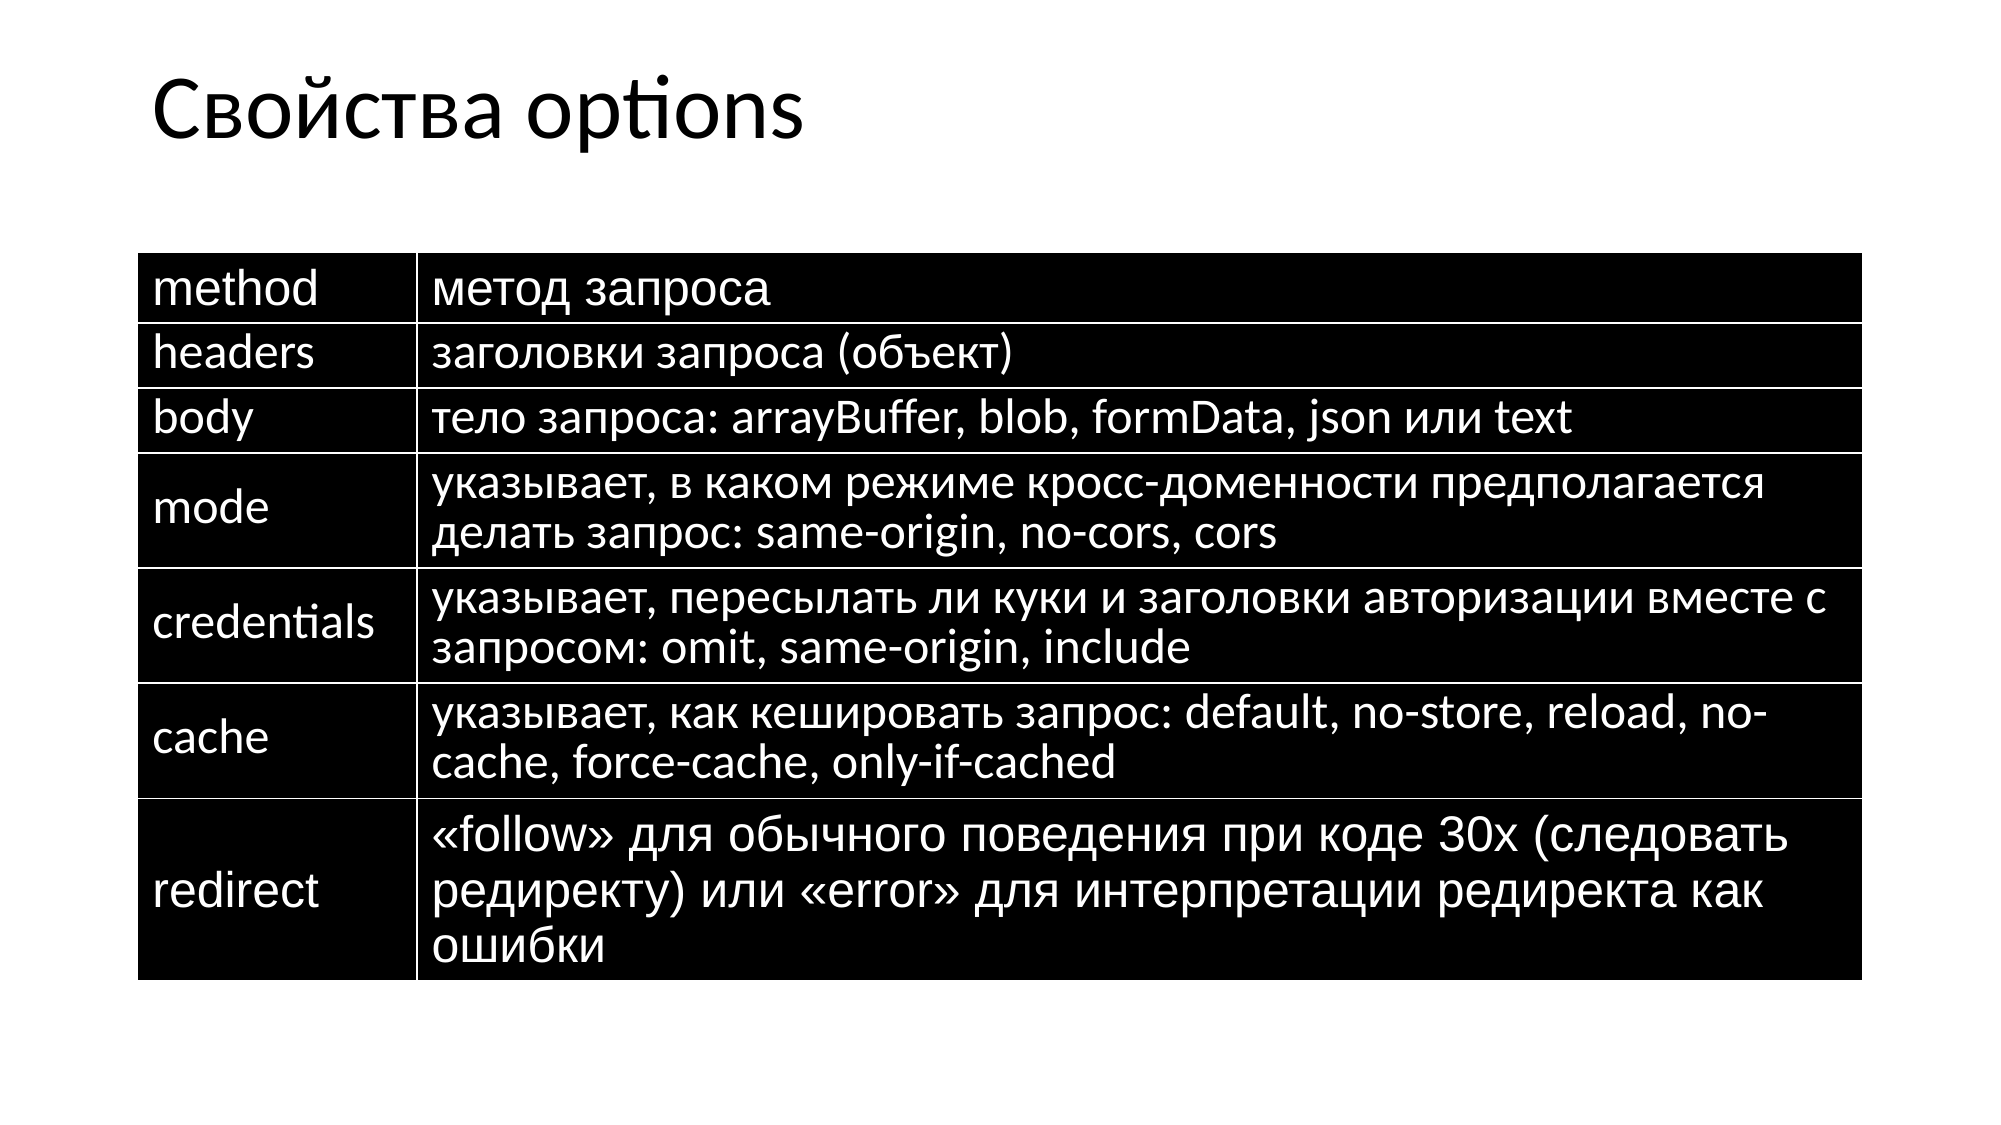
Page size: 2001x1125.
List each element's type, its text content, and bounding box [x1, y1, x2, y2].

table_header method [138, 253, 416, 322]
table_cell redirect [138, 799, 416, 980]
table_cell заголовки запроса (объект) [418, 324, 1862, 387]
table_cell mode [138, 454, 416, 567]
title Свойства options [137, 0, 1863, 218]
table_cell body [138, 389, 416, 452]
table_cell указывает, как кешировать запрос: default, no-store, reload, no-cache, force-cache, only-if-cached [418, 684, 1862, 798]
table_cell cache [138, 684, 416, 798]
table_cell credentials [138, 569, 416, 682]
table_cell указывает, в каком режиме кросс-доменности предполагается делать запрос: same-origin, no-cors, cors [418, 454, 1862, 567]
table_header метод запроса [418, 253, 1862, 322]
table_cell указывает, пересылать ли куки и заголовки авторизации вместе с запросом: omit, same-origin, include [418, 569, 1862, 682]
table_cell headers [138, 324, 416, 387]
table_cell тело запроса: arrayBuffer, blob, formData, json или text [418, 389, 1862, 452]
table_cell «follow» для обычного поведения при коде 30x (следовать редиректу) или «error» для интерпретации редиректа как ошибки [418, 799, 1862, 980]
